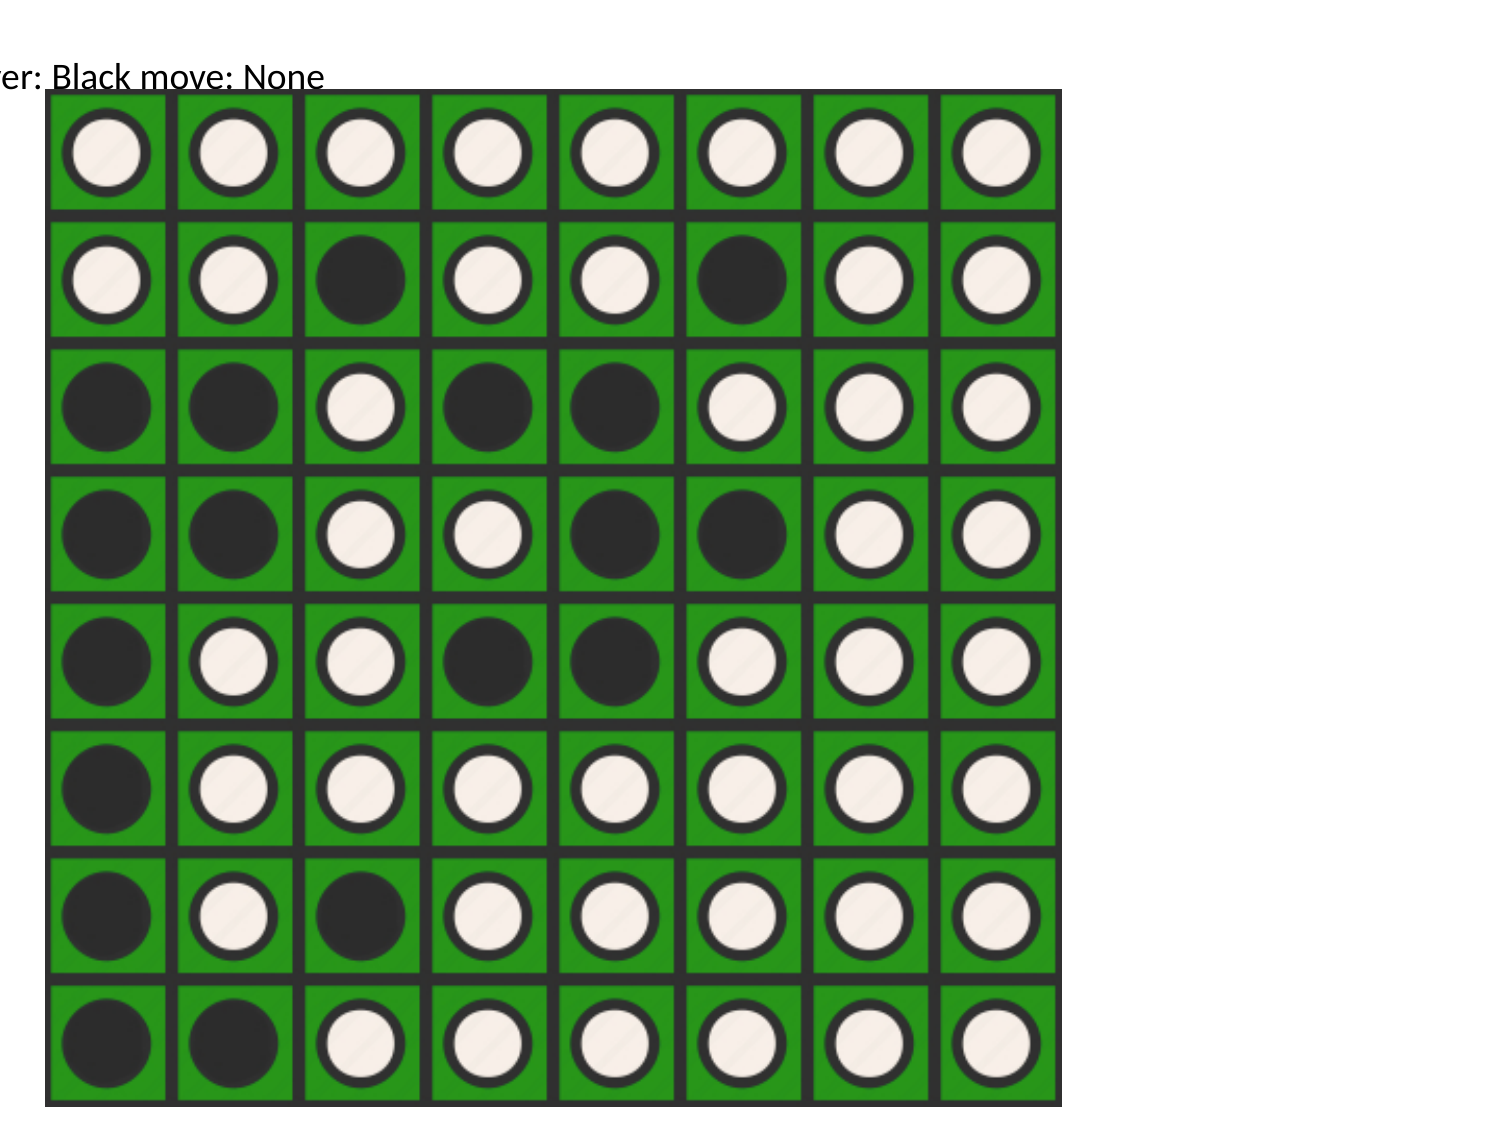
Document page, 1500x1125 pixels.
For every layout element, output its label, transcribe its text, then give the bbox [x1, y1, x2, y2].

text_box turn: 61 player: Black move: None [0, 44, 341, 105]
picture [44, 89, 1062, 1107]
